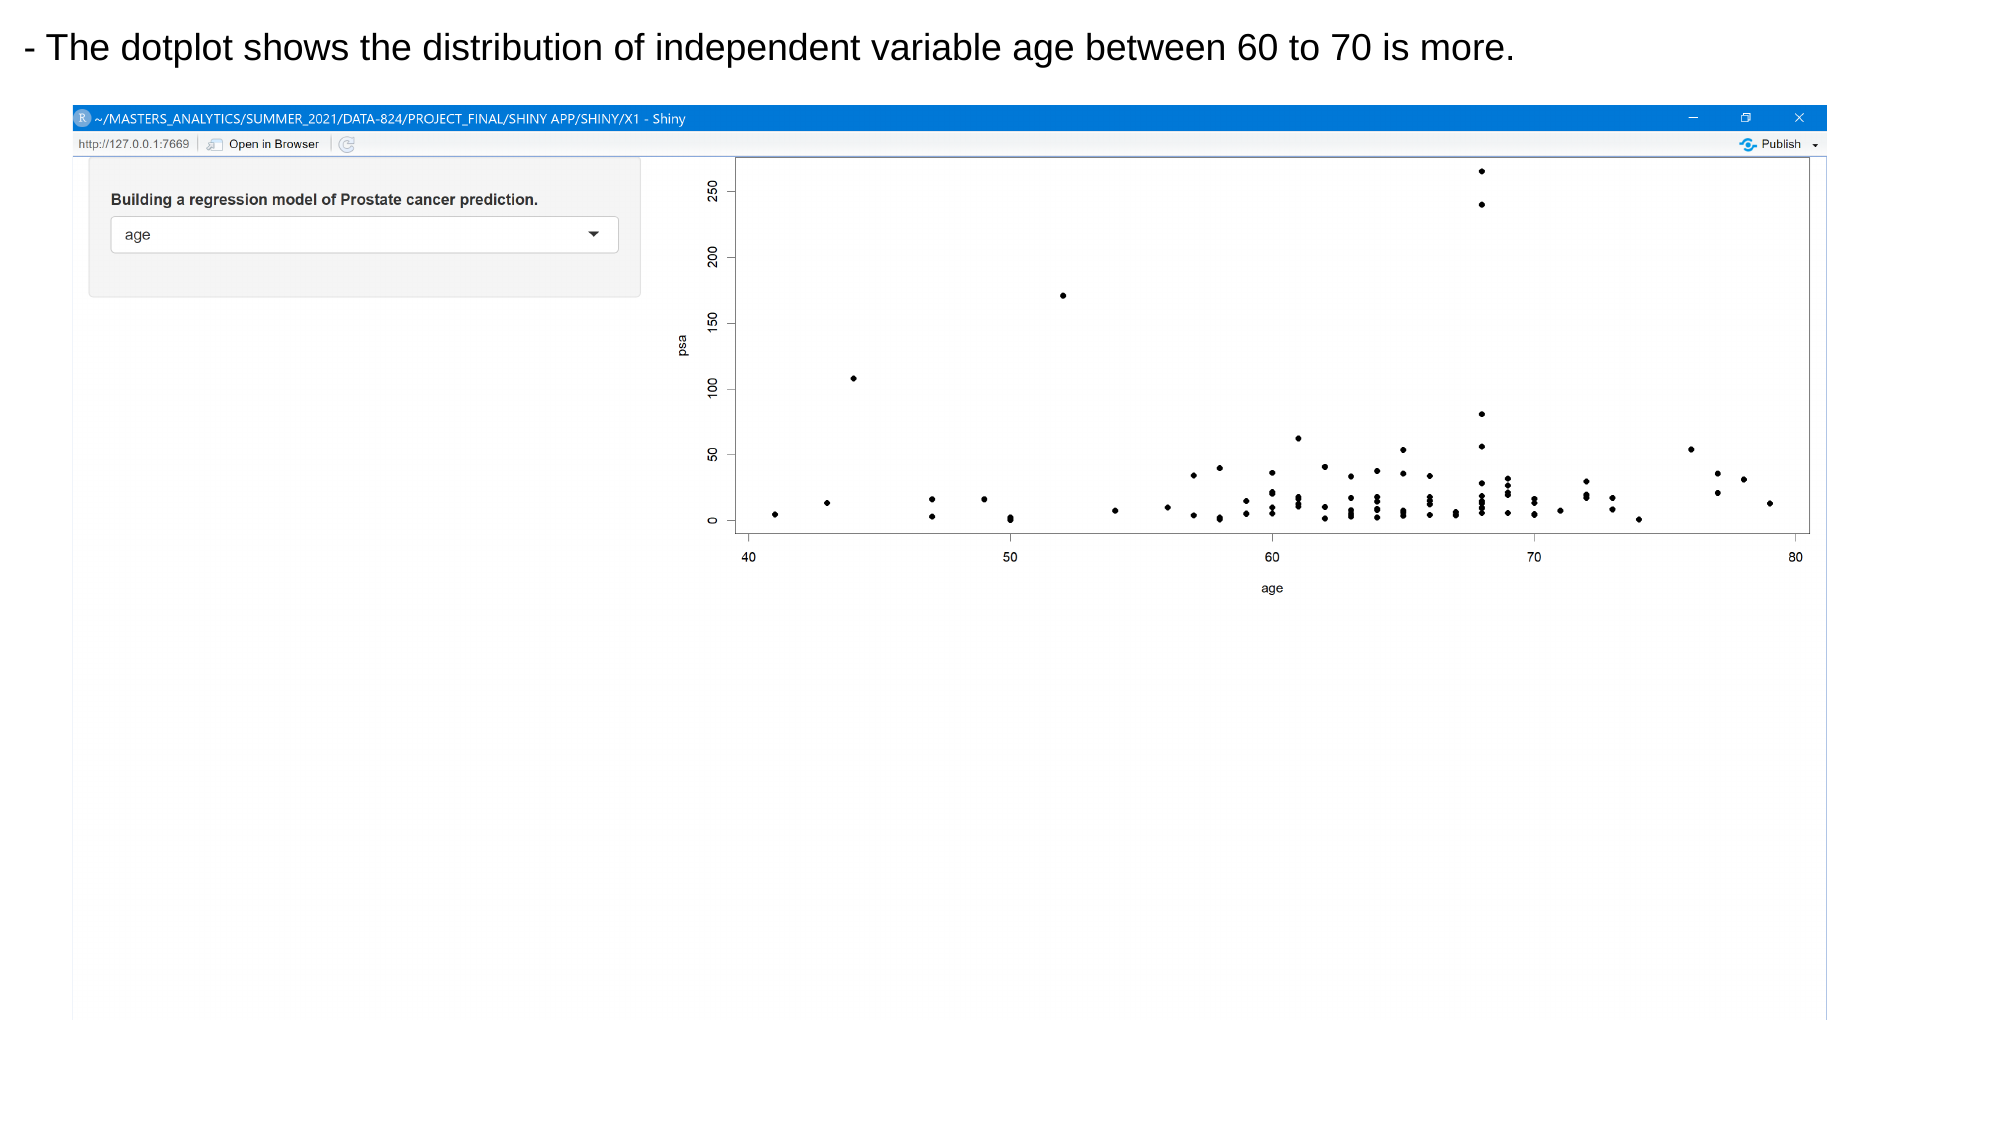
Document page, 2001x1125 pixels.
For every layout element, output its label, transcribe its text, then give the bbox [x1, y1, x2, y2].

picture [72, 105, 1827, 1020]
text_box - The dotplot shows the distribution of independent variable age between 60 to 70 is more. [8, 15, 1532, 76]
